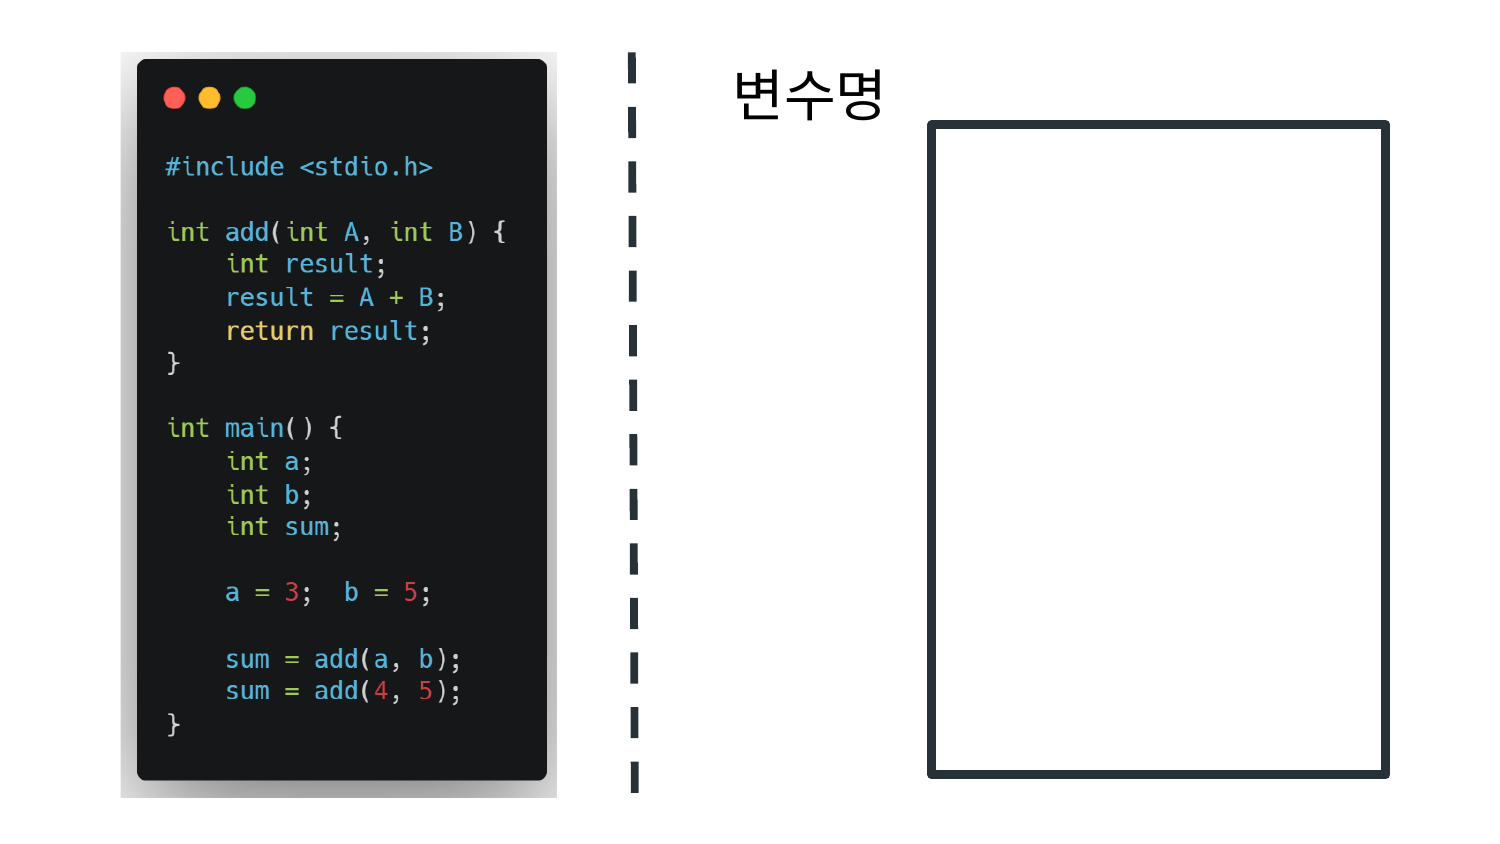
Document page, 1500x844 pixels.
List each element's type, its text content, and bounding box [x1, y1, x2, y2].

text_box 변수명 [717, 52, 903, 135]
text_box [930, 123, 1388, 777]
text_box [631, 51, 635, 798]
picture [120, 51, 558, 798]
